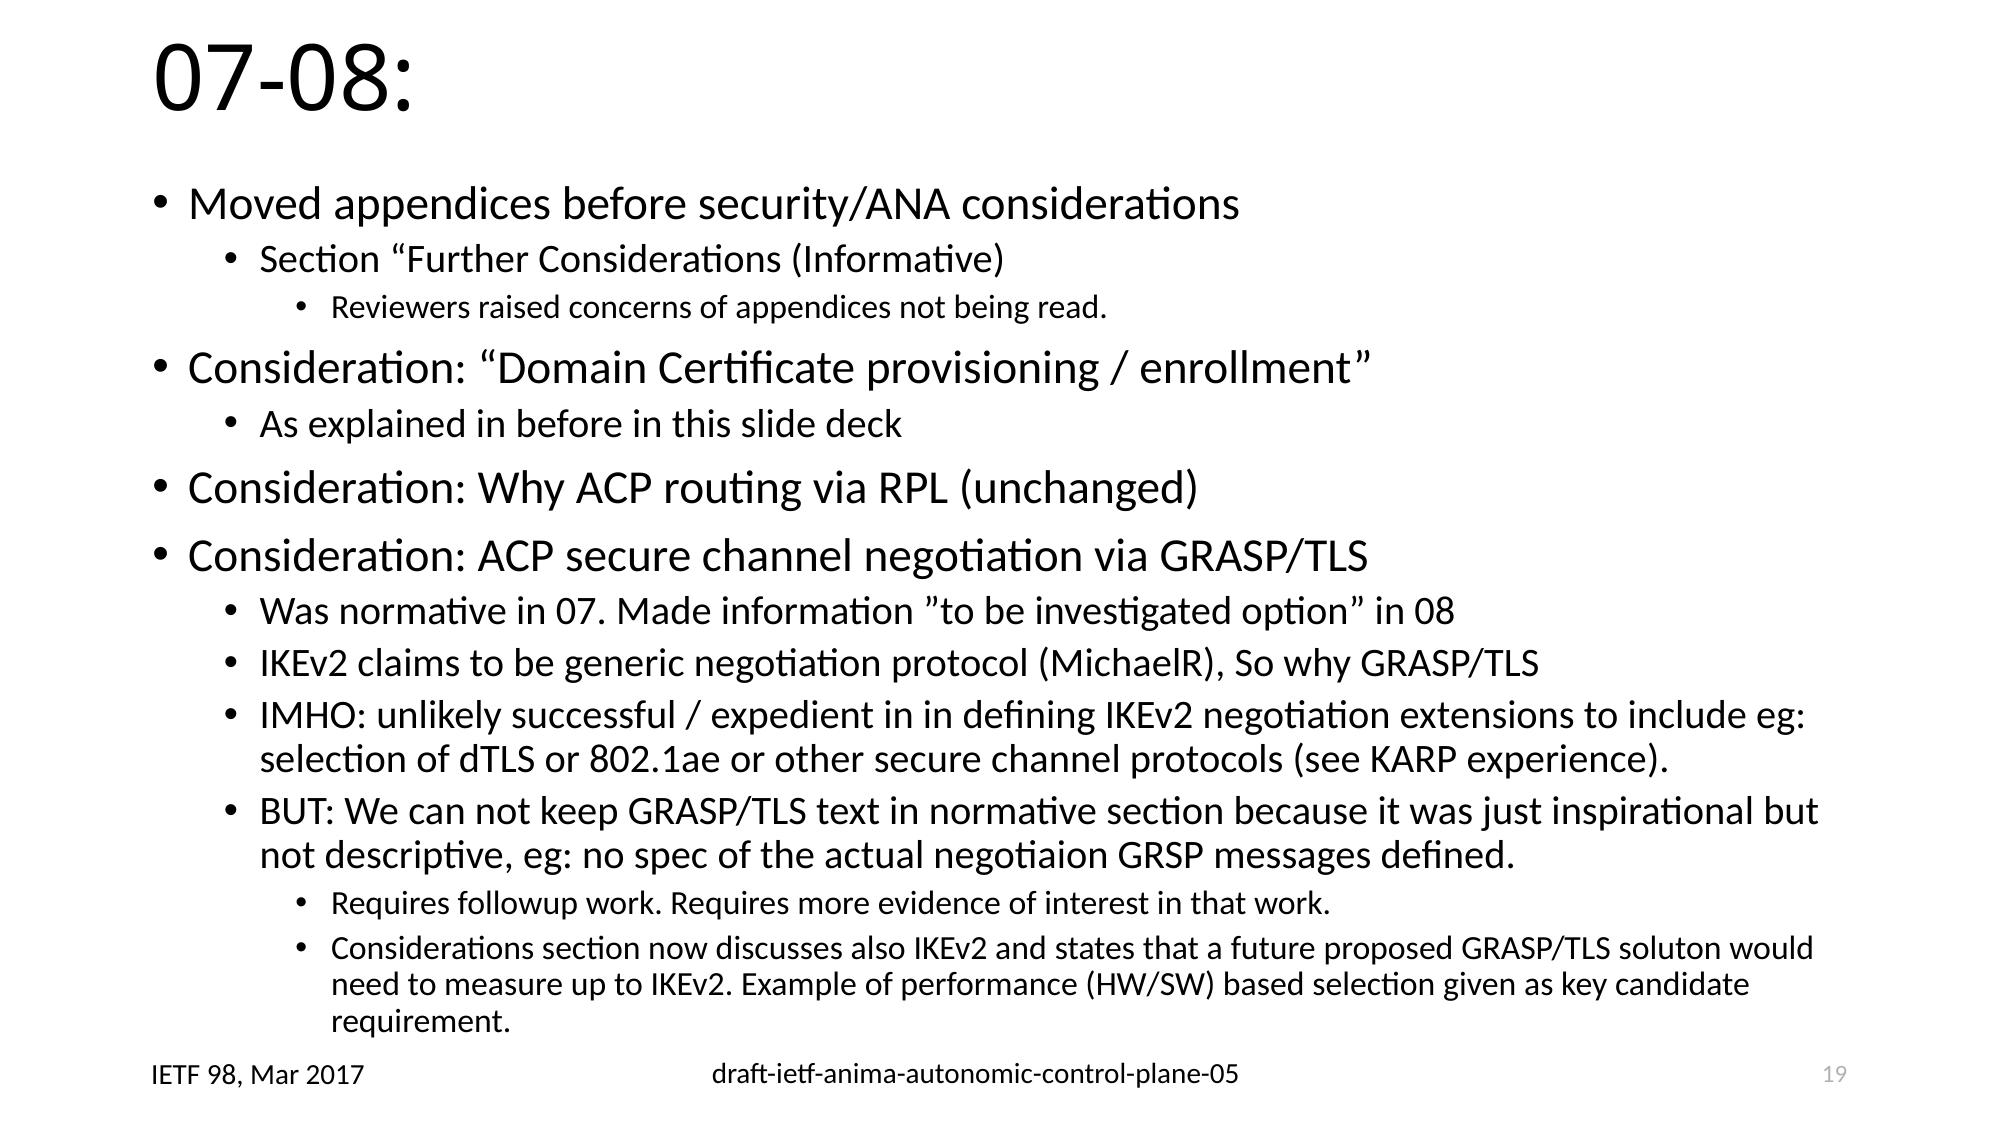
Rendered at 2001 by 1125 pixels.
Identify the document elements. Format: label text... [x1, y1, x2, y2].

title 07-08: [137, 1, 1863, 160]
slide_number 19 [1412, 1042, 1863, 1103]
list Moved appendices before security/ANA considerations Section “Further Considerations (Informative) Reviewers raised concerns of appendices not being read. Consideration: “Domain Certificate provisioning / enrollment” As explained in before in this slide deck Consideration: Why ACP routing via RPL (unchanged) Consideration: ACP secure channel negotiation via GRASP/TLS Was normative in 07. Made information ”to be investigated option” in 08 IKEv2 claims to be generic negotiation protocol (MichaelR), So why GRASP/TLS IMHO: unlikely successful / expedient in in defining IKEv2 negotiation extensions to include eg: selection of dTLS or 802.1ae or other secure channel protocols (see KARP experience). BUT: We can not keep GRASP/TLS text in normative section because it was just inspirational but not descriptive, eg: no spec of the actual negotiaion GRSP messages defined. Requires followup work. Requires more evidence of interest in that work. Considerations section now discusses also IKEv2 and states that a future proposed GRASP/TLS soluton would need to measure up to IKEv2. Example of performance (HW/SW) based selection given as key candidate requirement. [137, 170, 1863, 1049]
